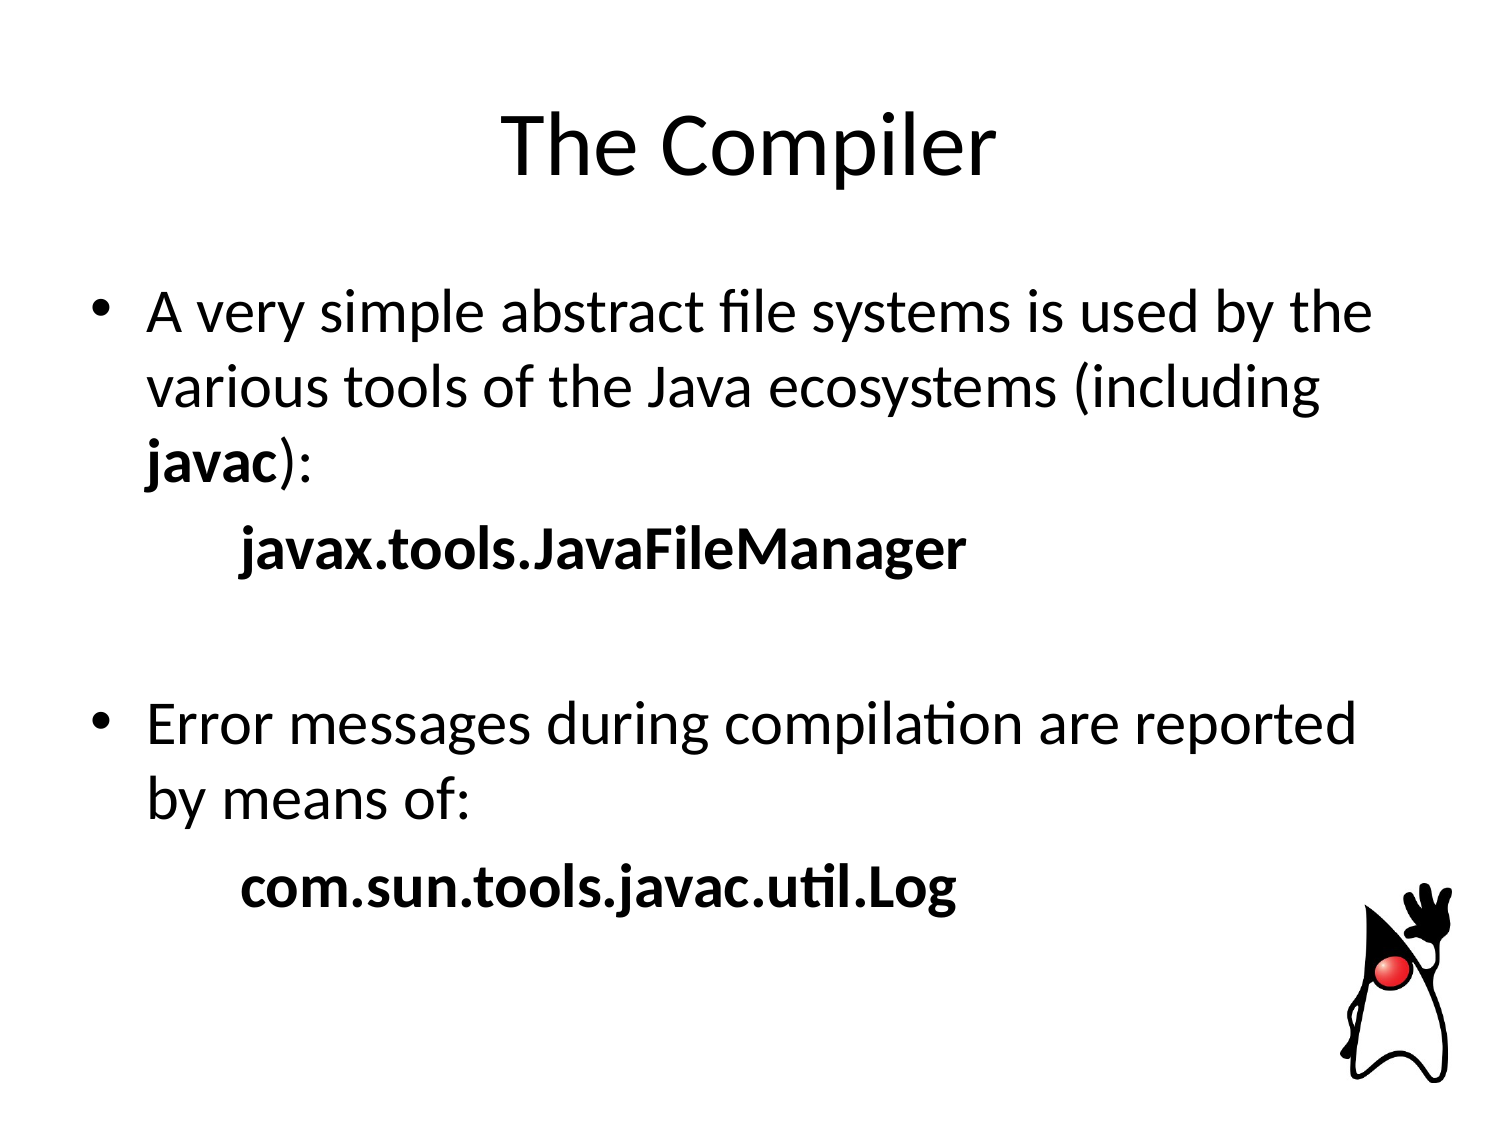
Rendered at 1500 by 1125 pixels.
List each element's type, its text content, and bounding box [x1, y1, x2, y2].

picture [1340, 883, 1452, 1083]
list A very simple abstract file systems is used by the various tools of the Java ecosystems (including javac): javax.tools.JavaFileManager Error messages during compilation are reported by means of: com.sun.tools.javac.util.Log [75, 262, 1425, 1005]
title The Compiler [75, 45, 1425, 233]
